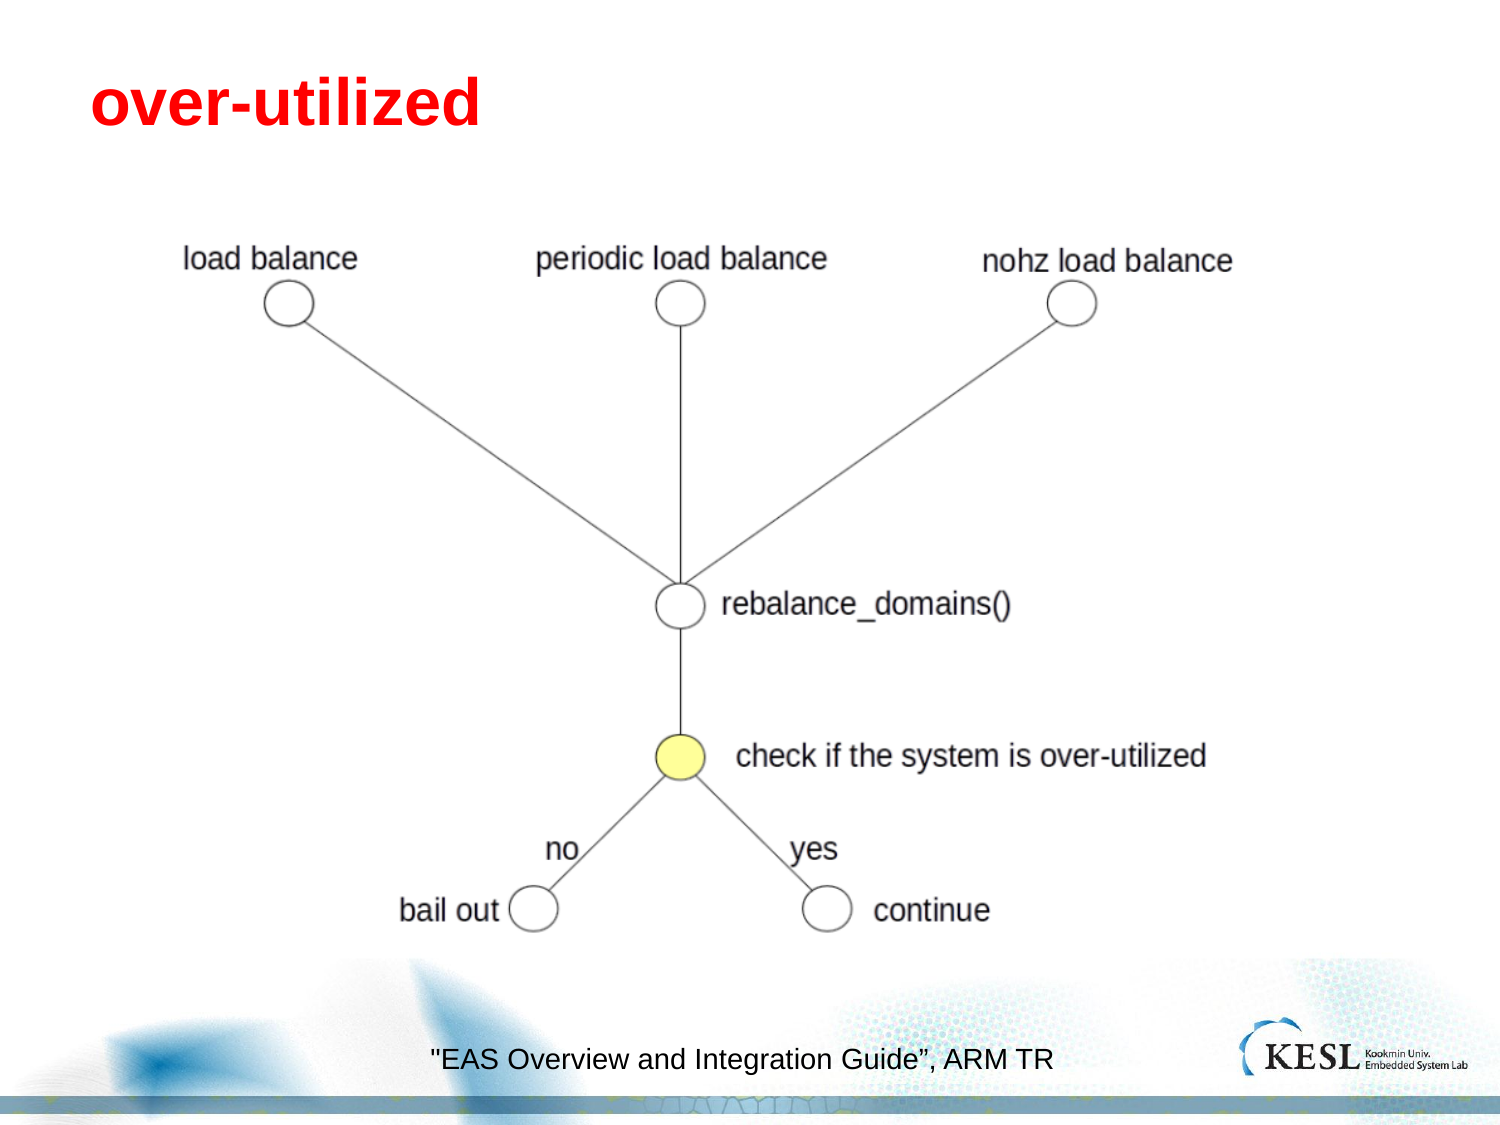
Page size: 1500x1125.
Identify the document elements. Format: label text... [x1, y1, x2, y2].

picture [0, 0, 1500, 1125]
text_box "EAS Overview and Integration Guide”, ARM TR [415, 1028, 1102, 1088]
title over-utilized [75, 45, 1425, 153]
